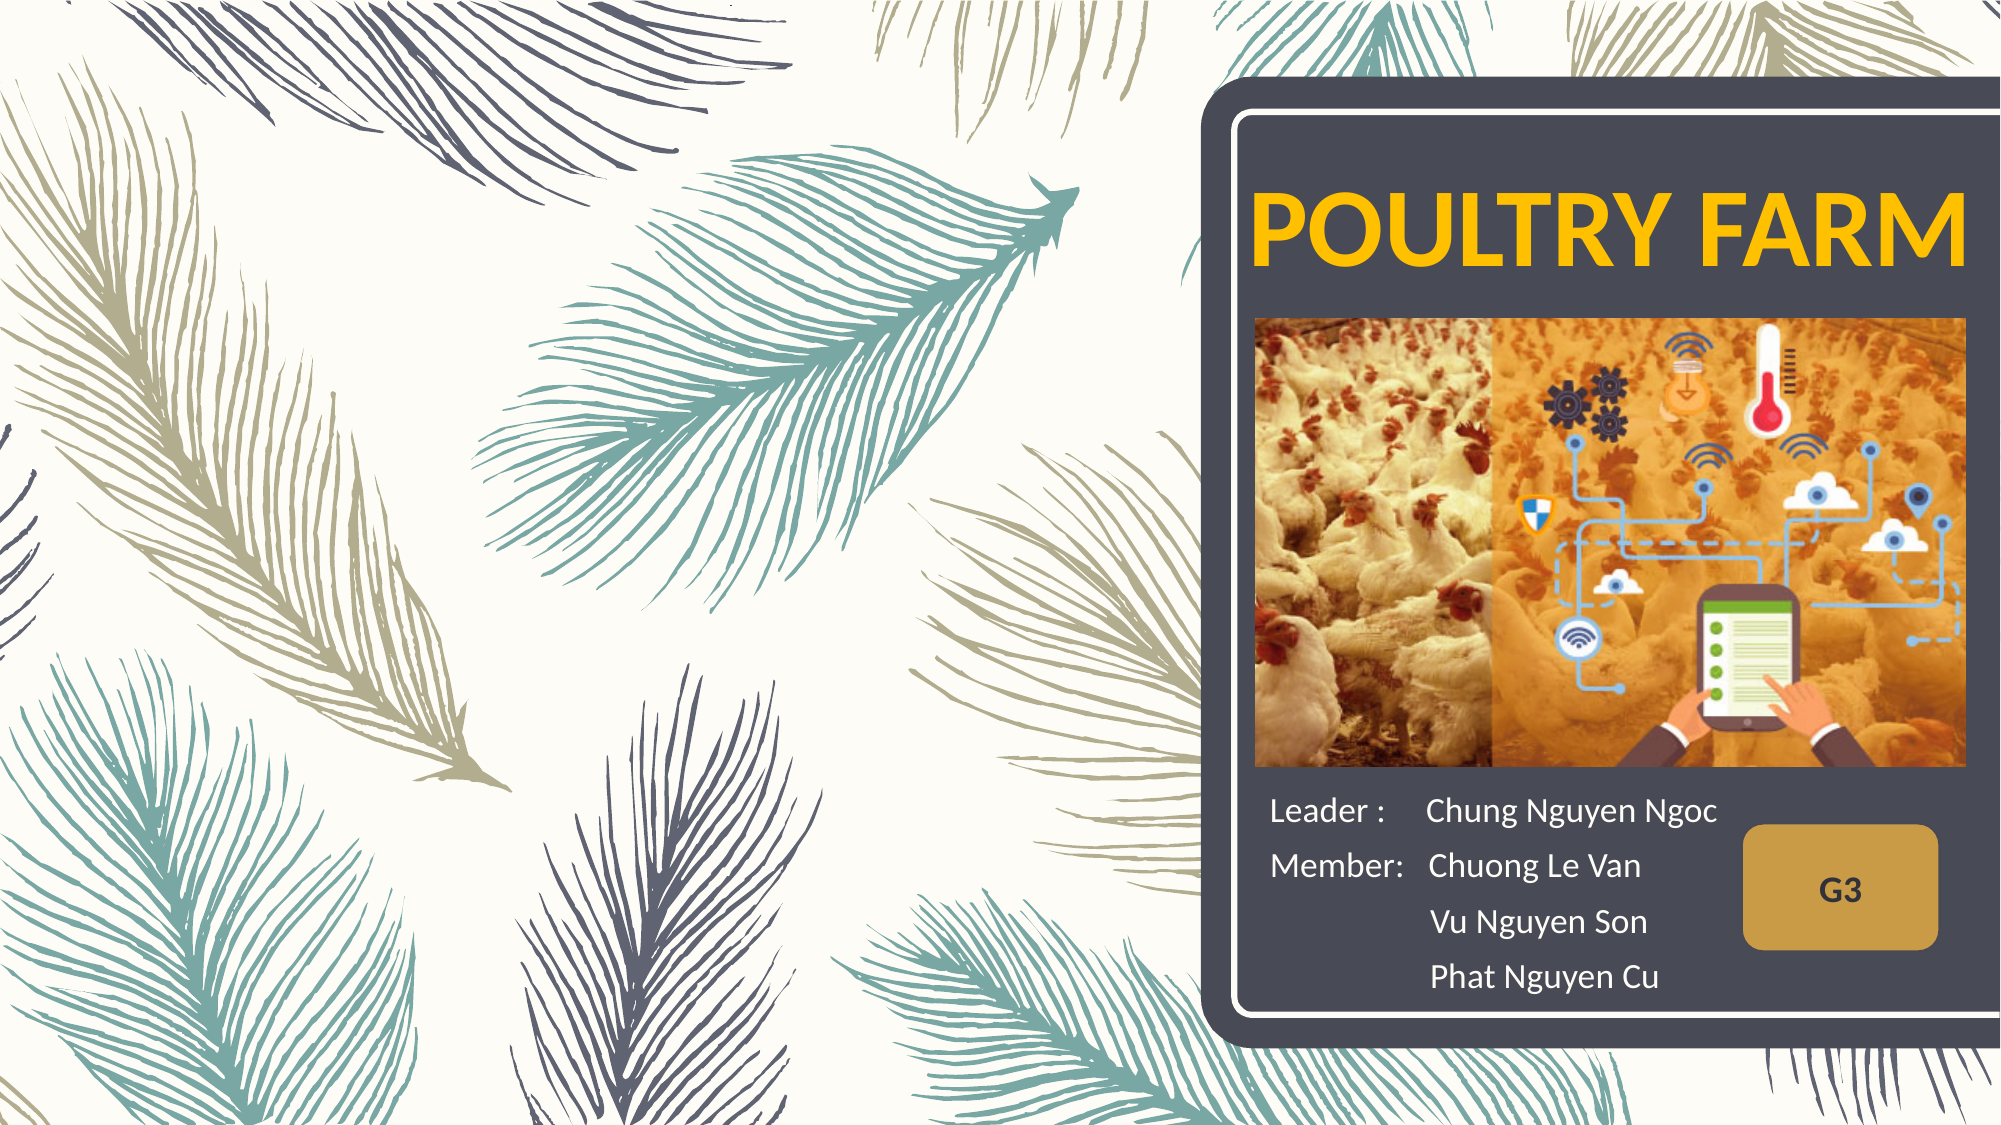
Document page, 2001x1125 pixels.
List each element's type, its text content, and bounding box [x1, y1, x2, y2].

text_box POULTRY FARM [1232, 146, 1988, 297]
picture [1254, 318, 1967, 768]
subtitle Leader : Chung Nguyen Ngoc Member: Chuong Le Van Vu Nguyen Son Phat Nguyen Cu [1255, 768, 1769, 1000]
text_box G3 [1740, 822, 1941, 953]
